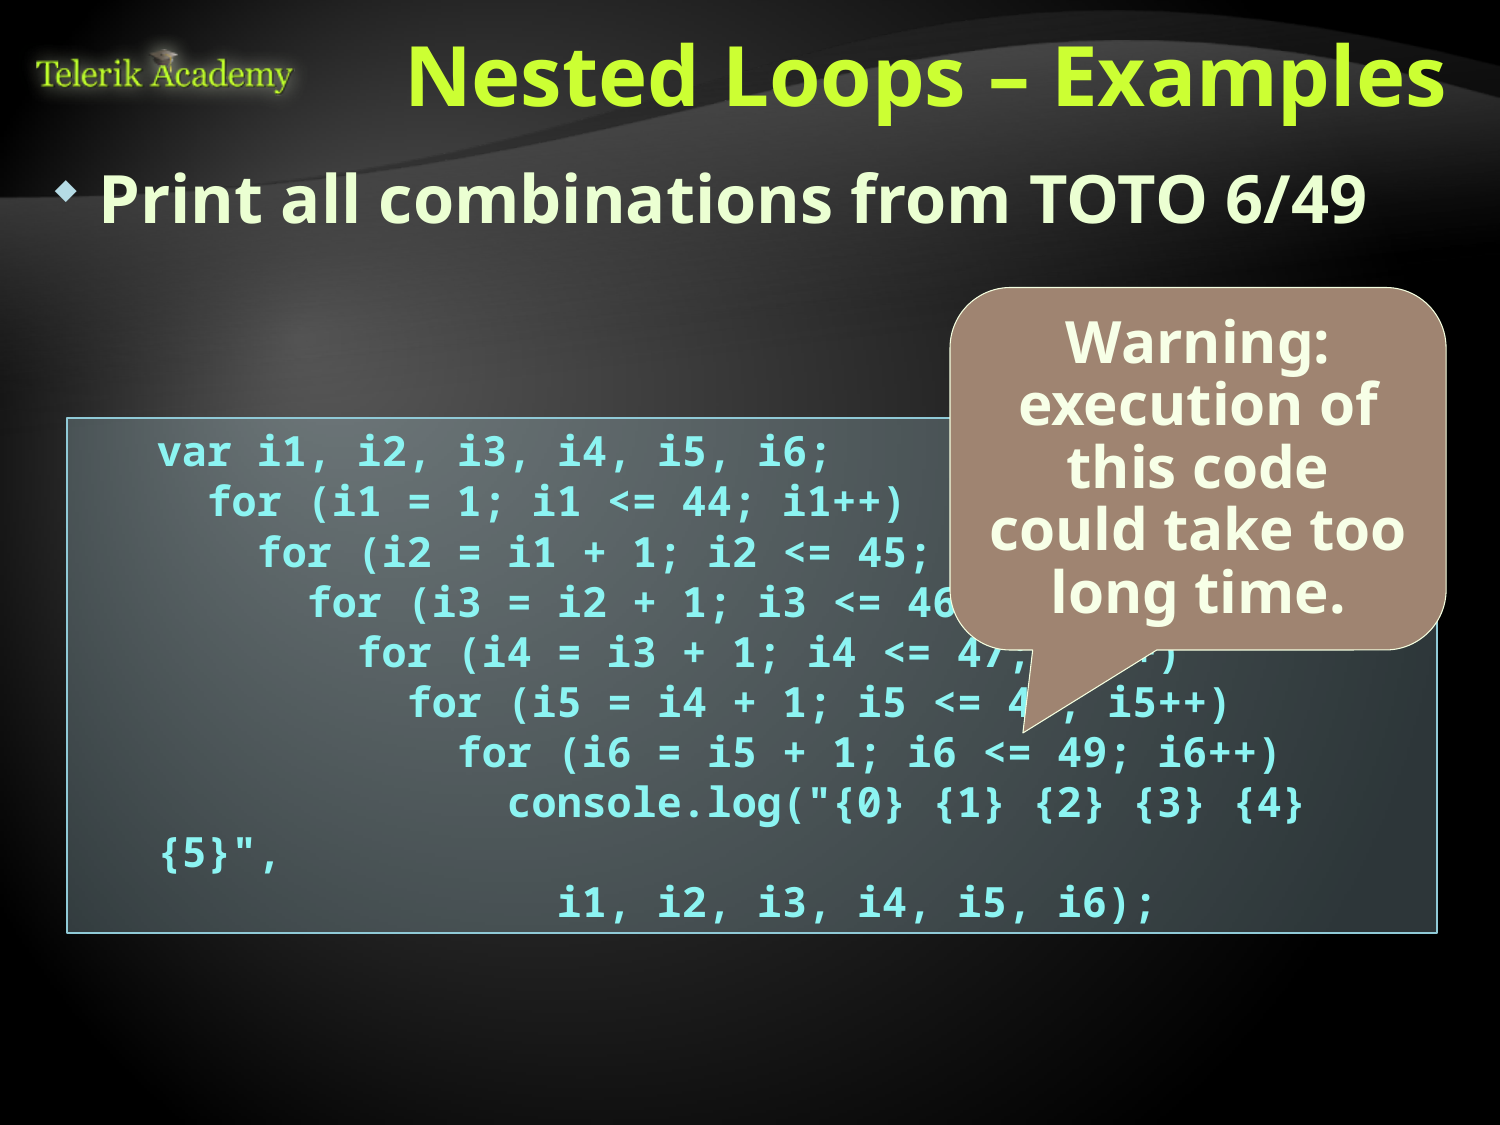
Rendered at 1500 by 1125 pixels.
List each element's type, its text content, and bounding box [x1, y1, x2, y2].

title Nested Loops – Examples [300, 12, 1463, 149]
picture [0, 0, 1500, 1125]
text_box var i1, i2, i3, i4, i5, i6; for (i1 = 1; i1 <= 44; i1++) for (i2 = i1 + 1; i2 <= 45; i2++) for (i3 = i2 + 1; i3 <= 46; i3++) for (i4 = i3 + 1; i4 <= 47; i4++) for (i5 = i4 + 1; i5 <= 48; i5++) for (i6 = i5 + 1; i6 <= 49; i6++) console.log("{0} {1} {2} {3} {4} {5}", i1, i2, i3, i4, i5, i6); [67, 417, 1438, 933]
list Print all combinations from TOTO 6/49 [37, 149, 1463, 1100]
text_box Warning: execution of this code could take too long time. [950, 287, 1447, 733]
